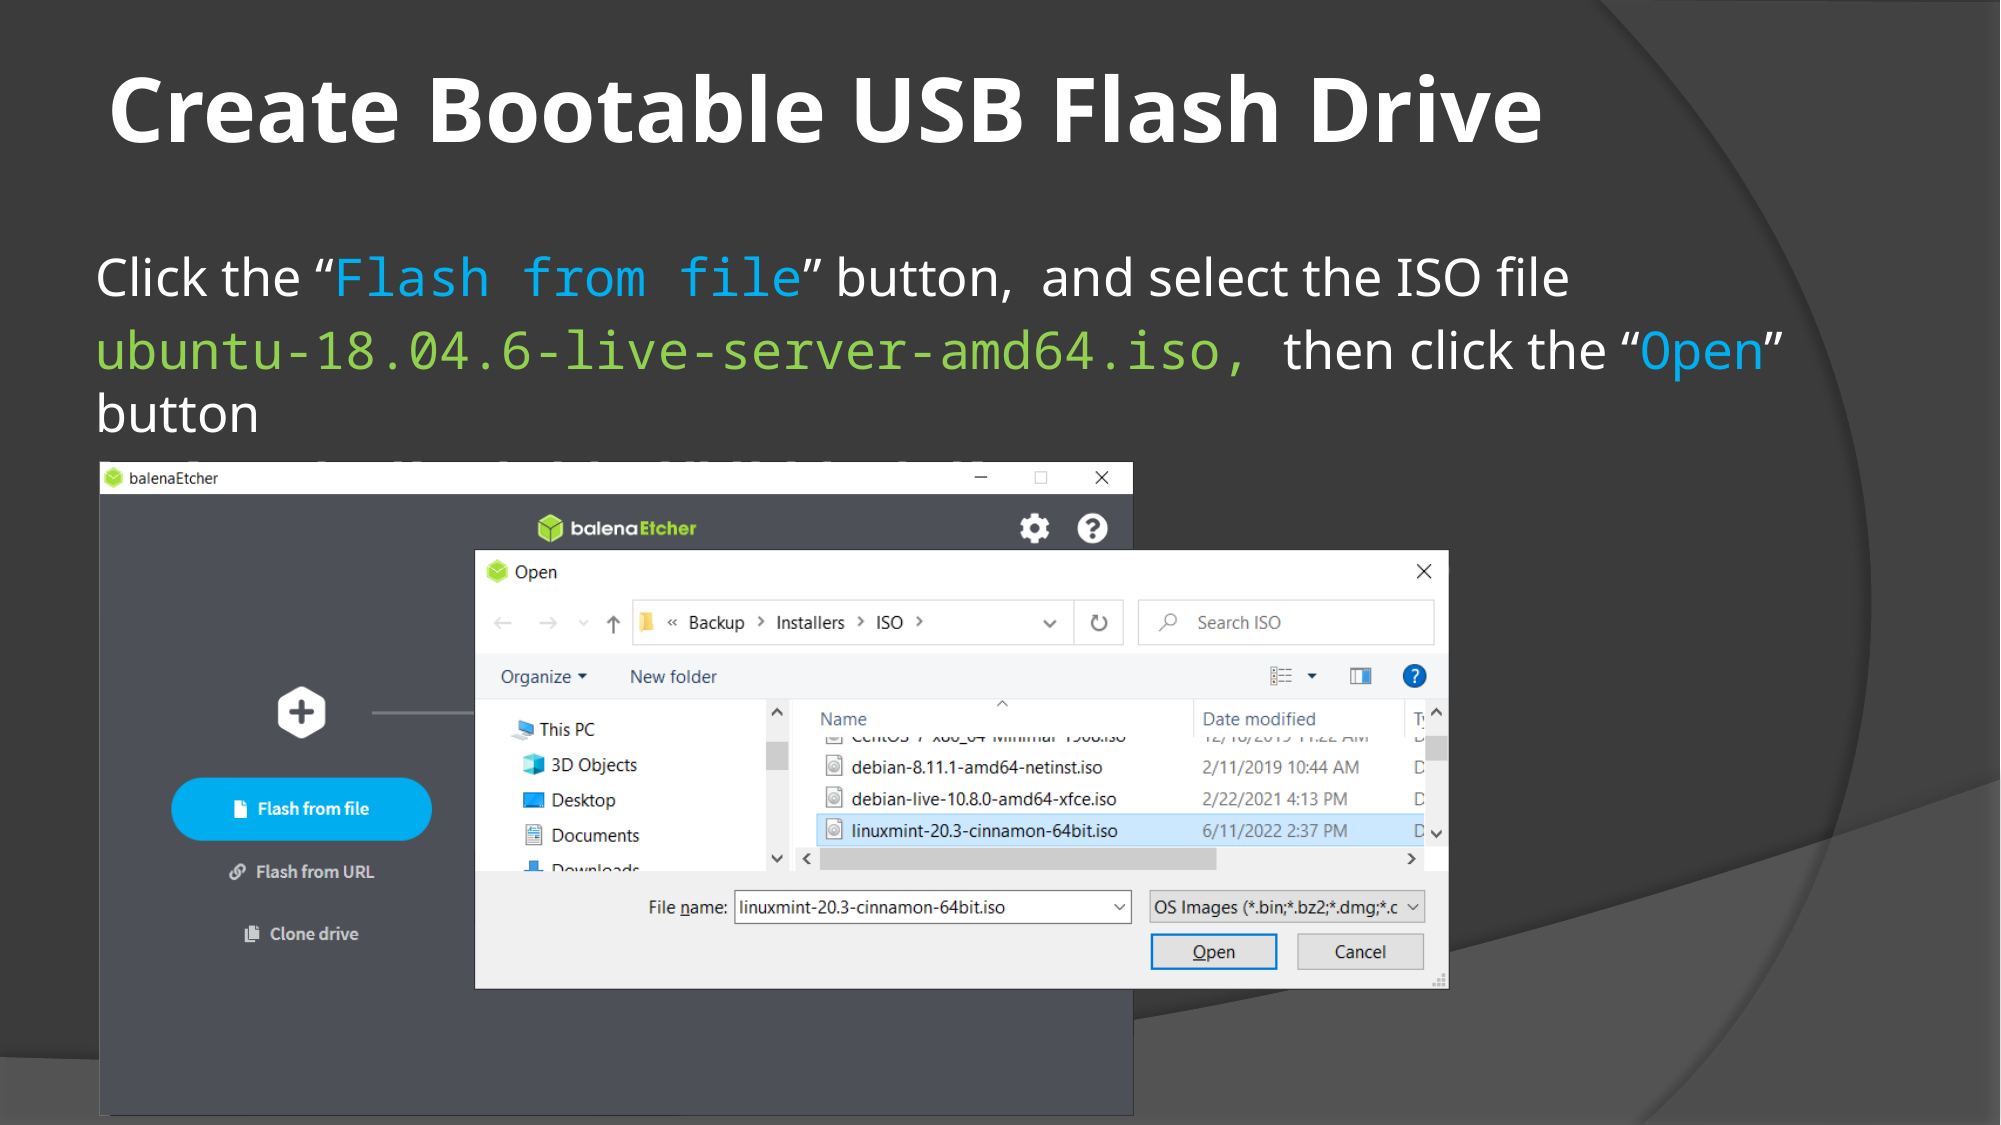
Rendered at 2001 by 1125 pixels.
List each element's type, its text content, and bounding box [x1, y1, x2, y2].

list Click the “Flash from file” button, and select the ISO file ubuntu-18.04.6-live-server-amd64.iso, then click the “Open” button [75, 237, 1938, 1100]
picture [474, 549, 1451, 990]
picture [99, 461, 1134, 1116]
title Create Bootable USB Flash Drive [99, 24, 1938, 188]
